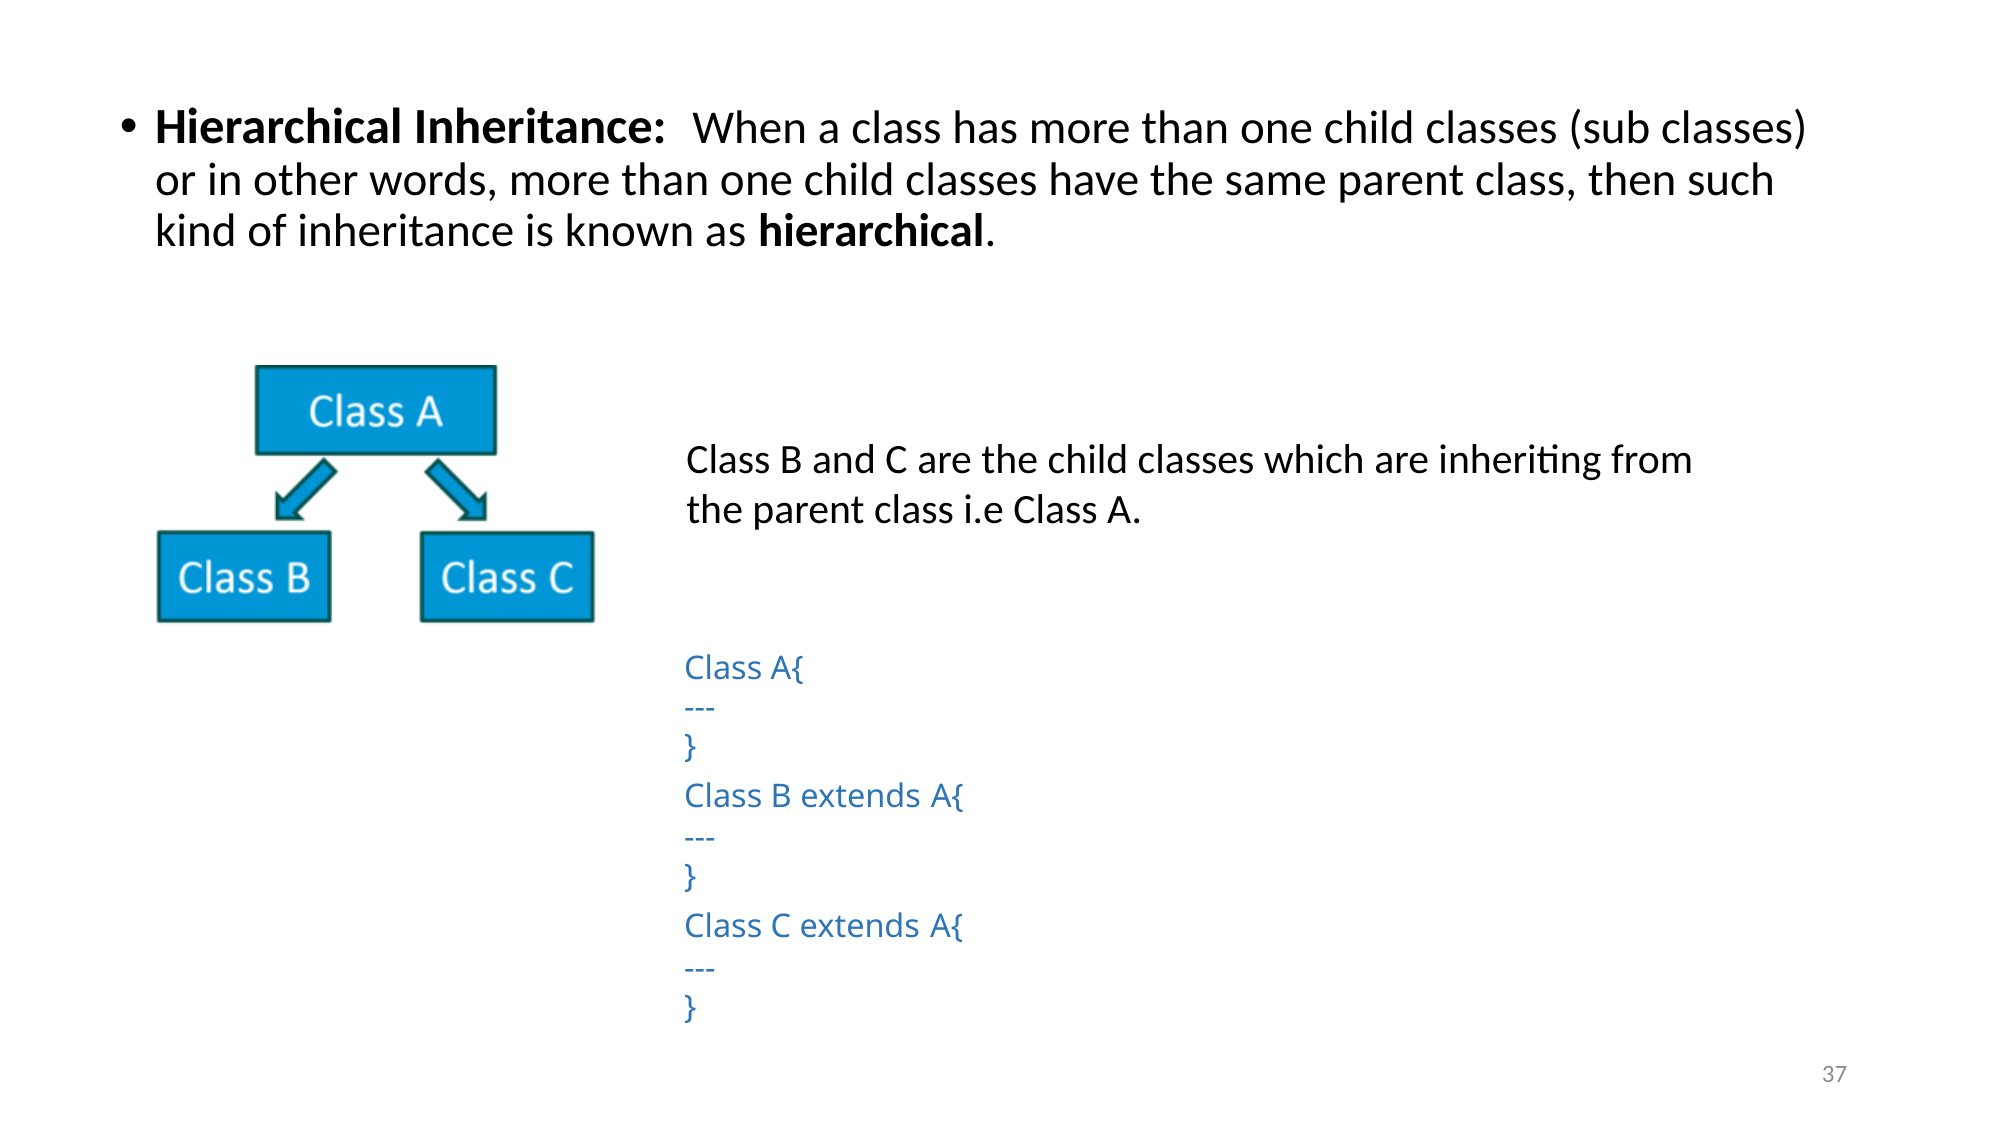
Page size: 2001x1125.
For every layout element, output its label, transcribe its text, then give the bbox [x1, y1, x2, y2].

picture [149, 365, 603, 635]
slide_number 37 [1412, 1042, 1863, 1103]
text_box Class B and C are the child classes which are inheriting from the parent class i.e Class A. [671, 424, 1720, 539]
list Hierarchical Inheritance: When a class has more than one child classes (sub classes) or in other words, more than one child classes have the same parent class, then such kind of inheritance is known as hierarchical. Class A{ --- } Class B extends A{ --- } Class C extends A{ --- } [104, 92, 1830, 1043]
